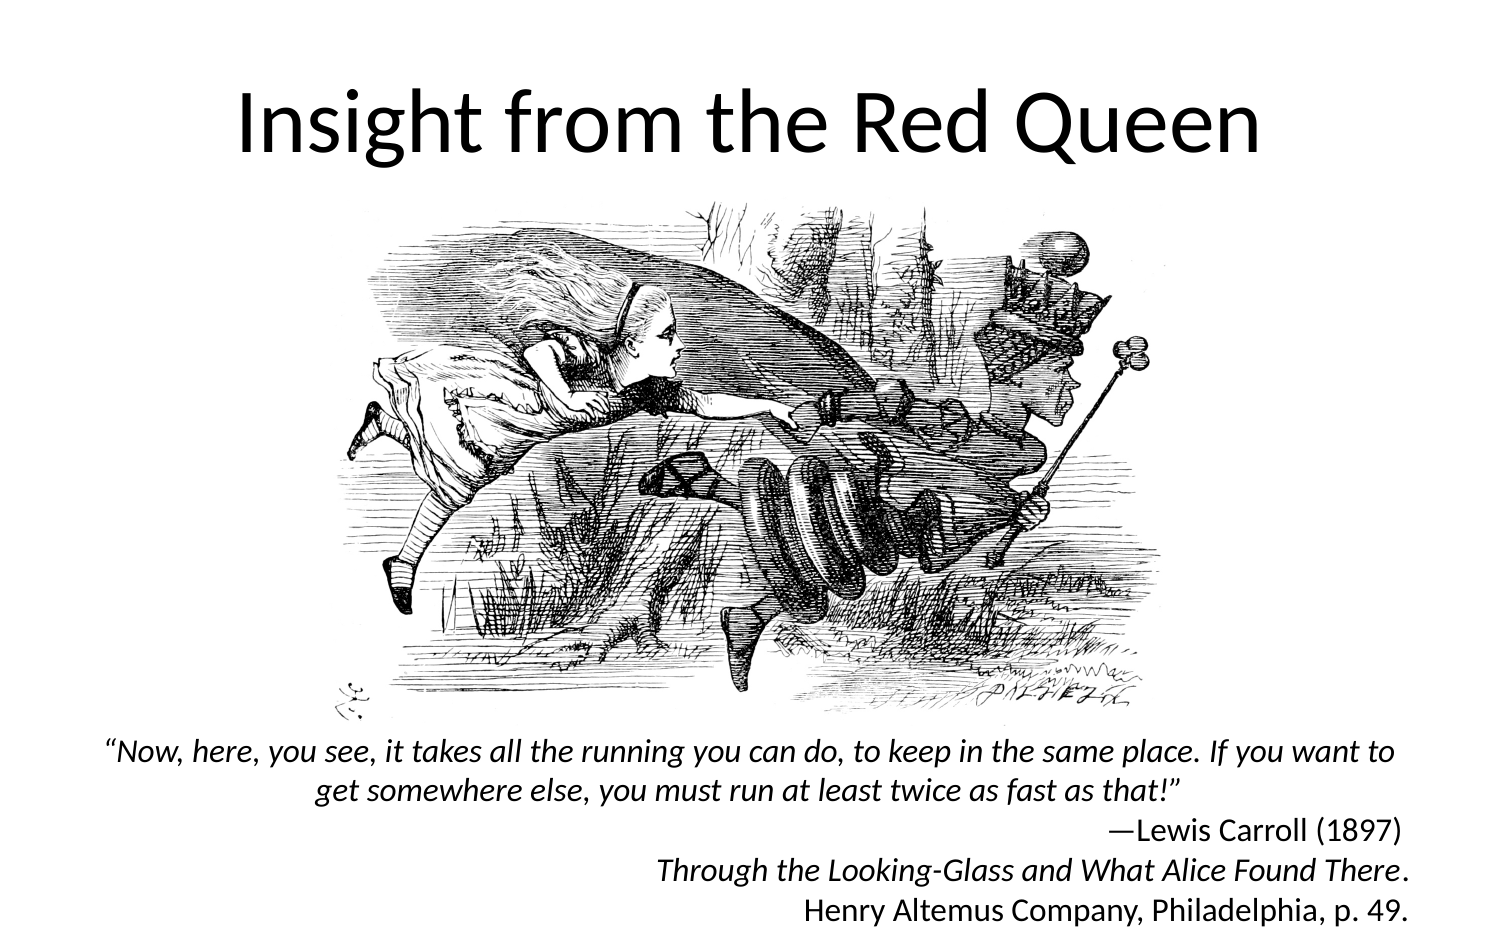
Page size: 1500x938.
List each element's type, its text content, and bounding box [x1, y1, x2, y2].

title Insight from the Red Queen [75, 37, 1425, 194]
picture [329, 195, 1168, 726]
text_box “Now, here, you see, it takes all the running you can do, to keep in the same place. If you want to get somewhere else, you must run at least twice as fast as that!” —Lewis Carroll (1897) Through the Looking-Glass and What Alice Found There. Henry Altemus Company, Philadelphia, p. 49. [74, 721, 1425, 936]
